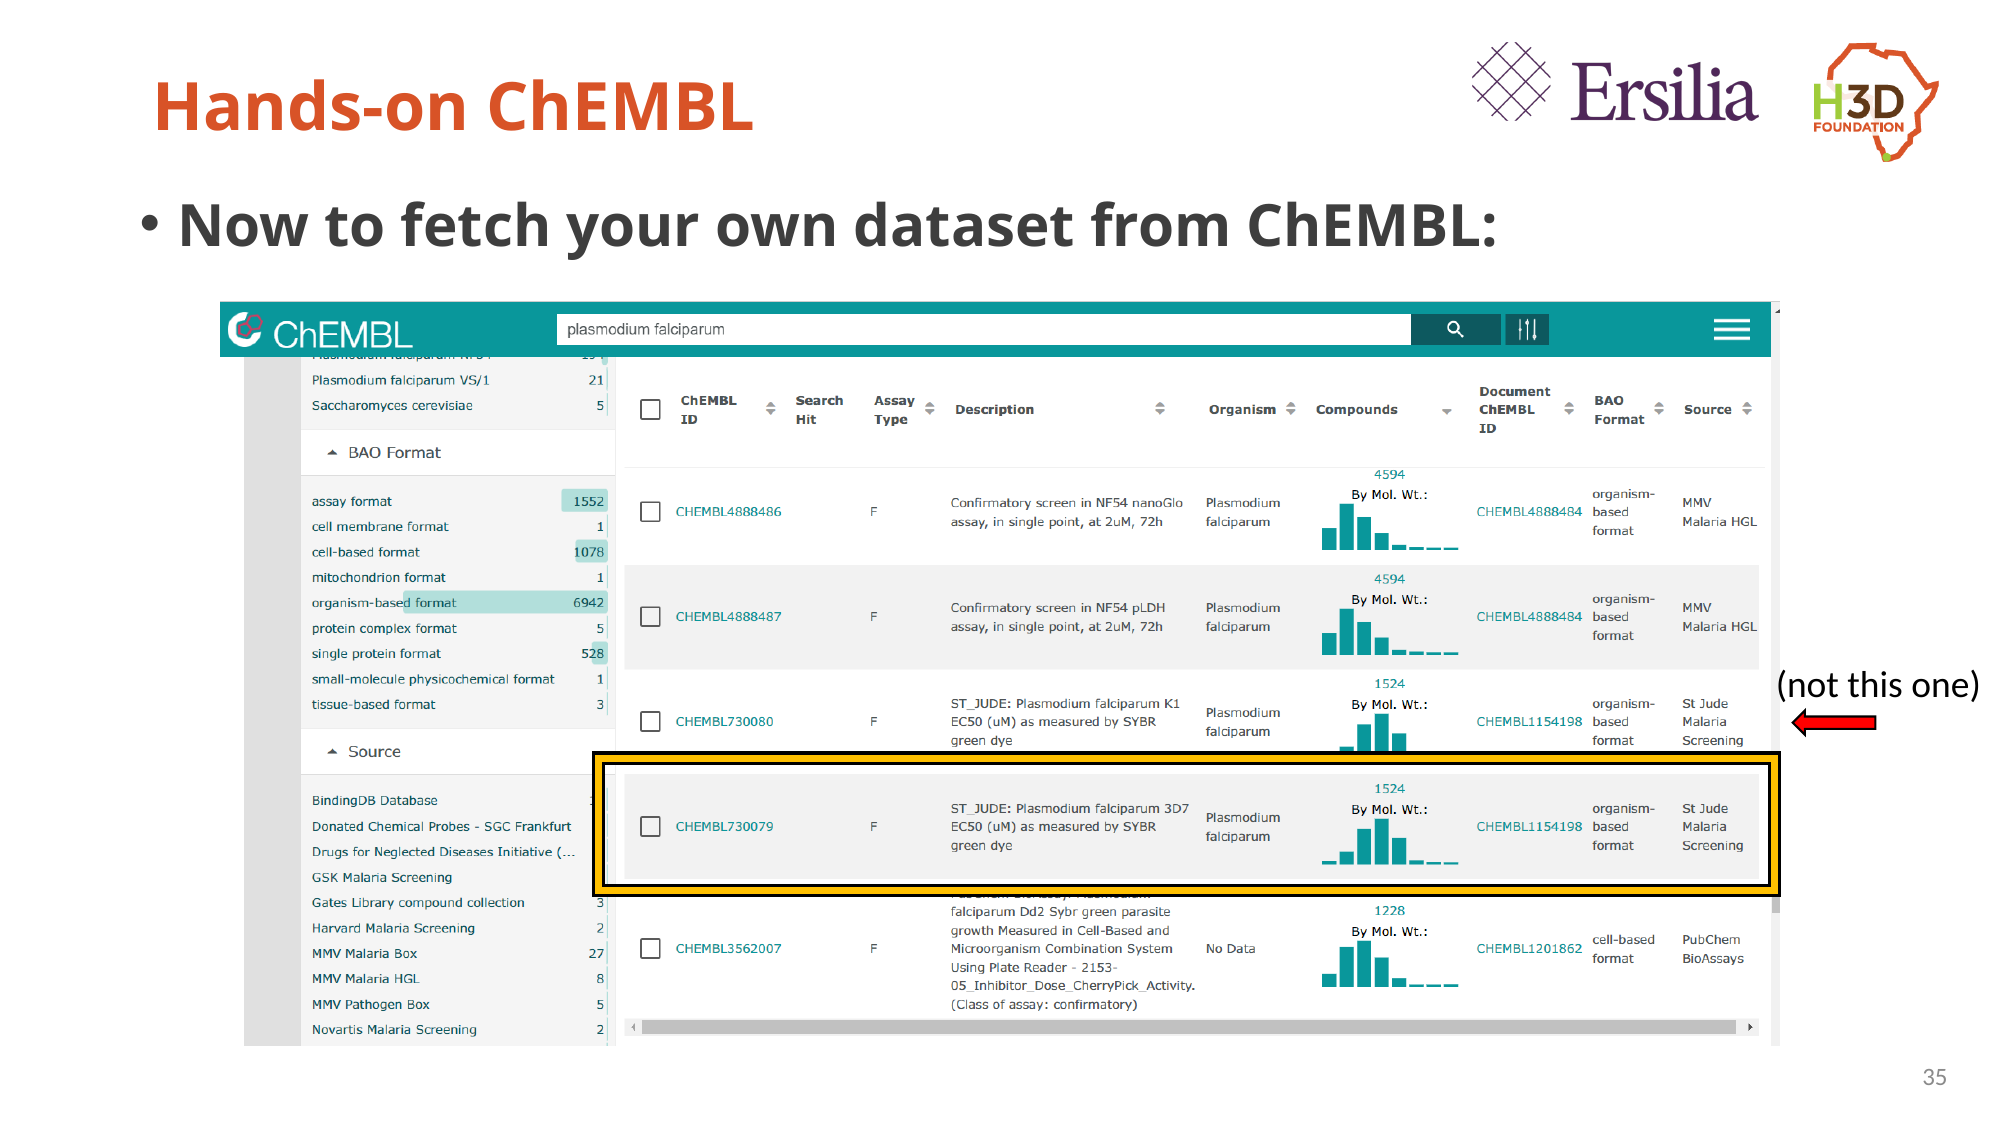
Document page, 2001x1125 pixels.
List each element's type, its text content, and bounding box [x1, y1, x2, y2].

list Now to fetch your own dataset from ChEMBL: [124, 180, 1963, 1046]
picture [1472, 42, 1759, 121]
text_box [1791, 713, 1877, 738]
text_box (not this one) [1780, 652, 1997, 713]
picture [220, 298, 1780, 1046]
slide_number 35 [1890, 1046, 1963, 1106]
title Hands-on ChEMBL [137, 59, 1258, 159]
